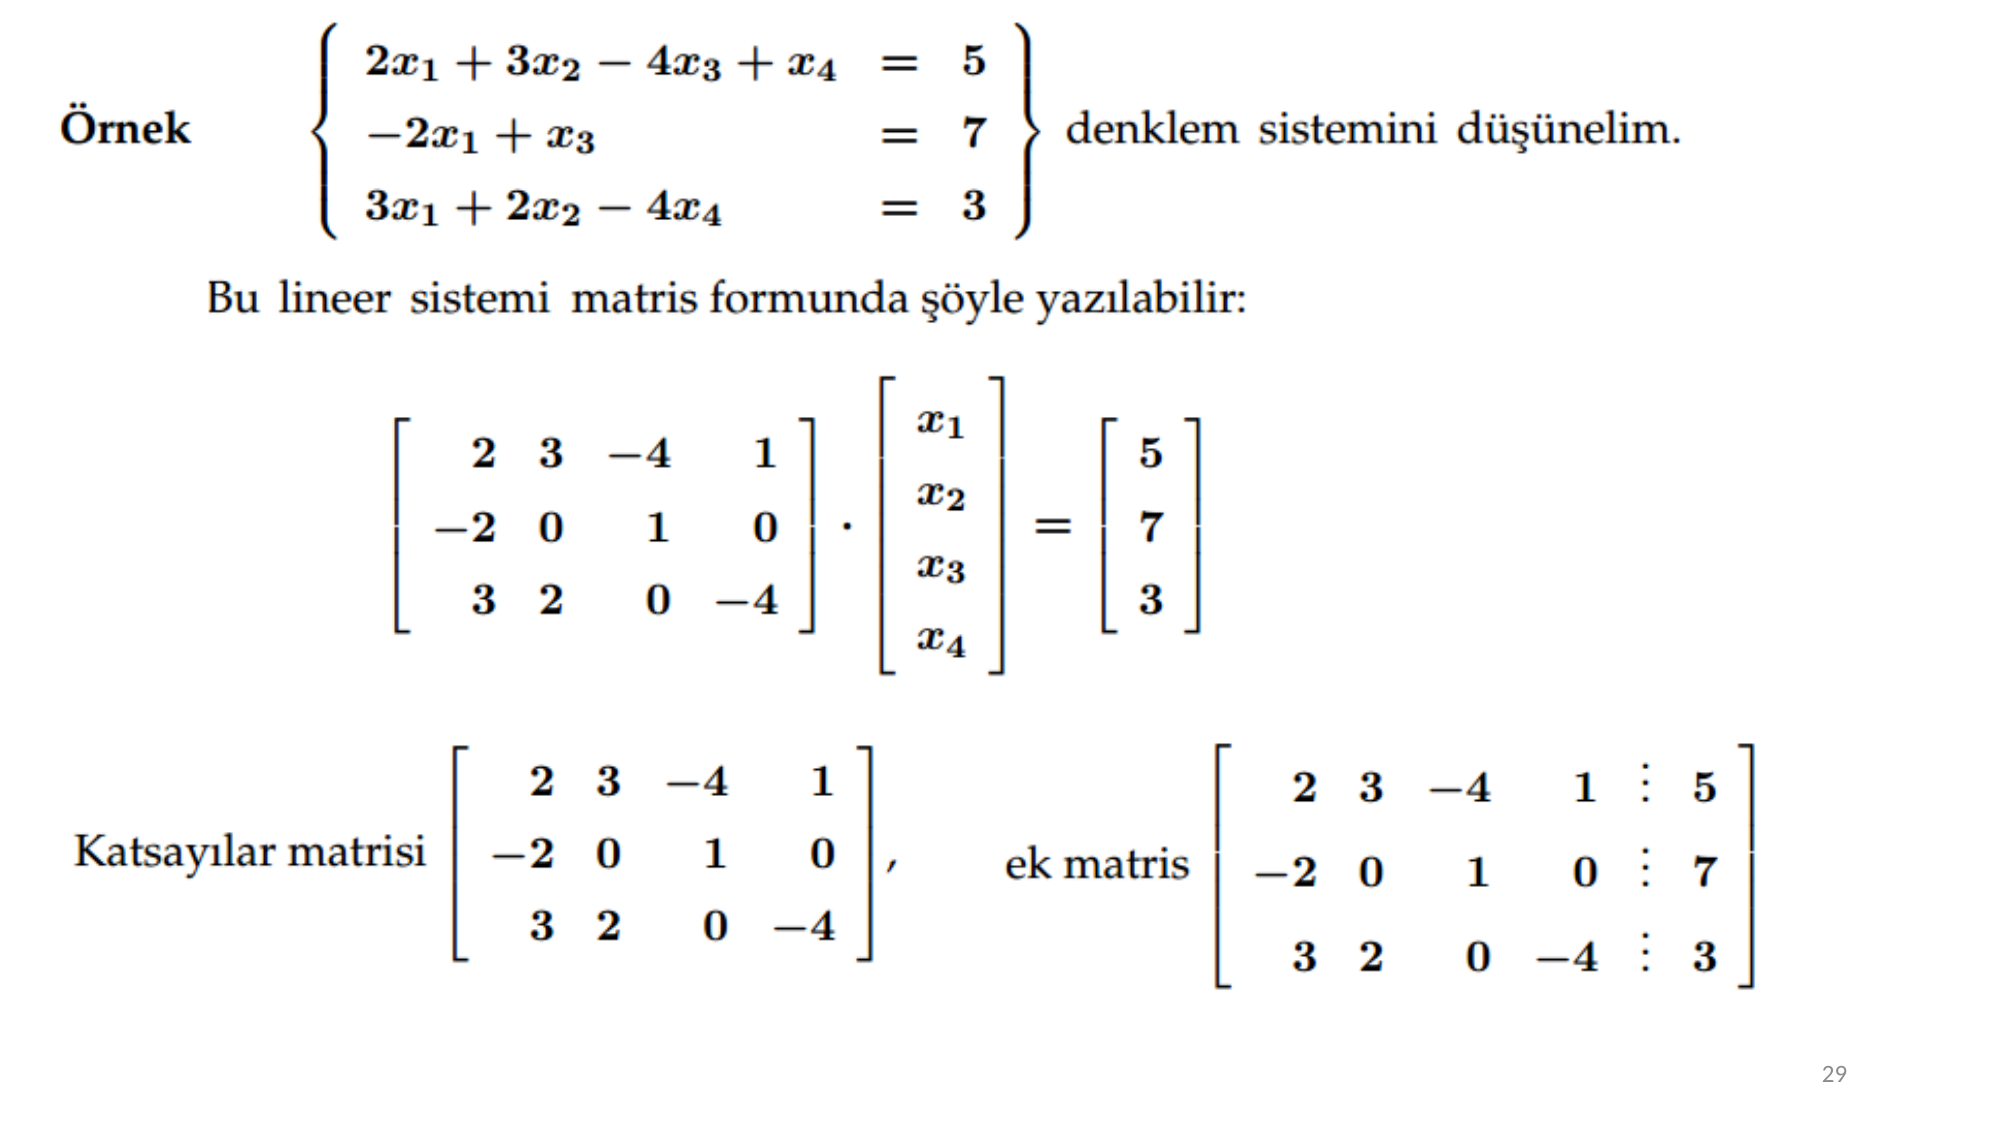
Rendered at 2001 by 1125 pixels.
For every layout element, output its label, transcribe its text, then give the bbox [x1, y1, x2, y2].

picture [58, 11, 1692, 695]
slide_number 29 [1412, 1042, 1863, 1103]
picture [57, 736, 1788, 1052]
